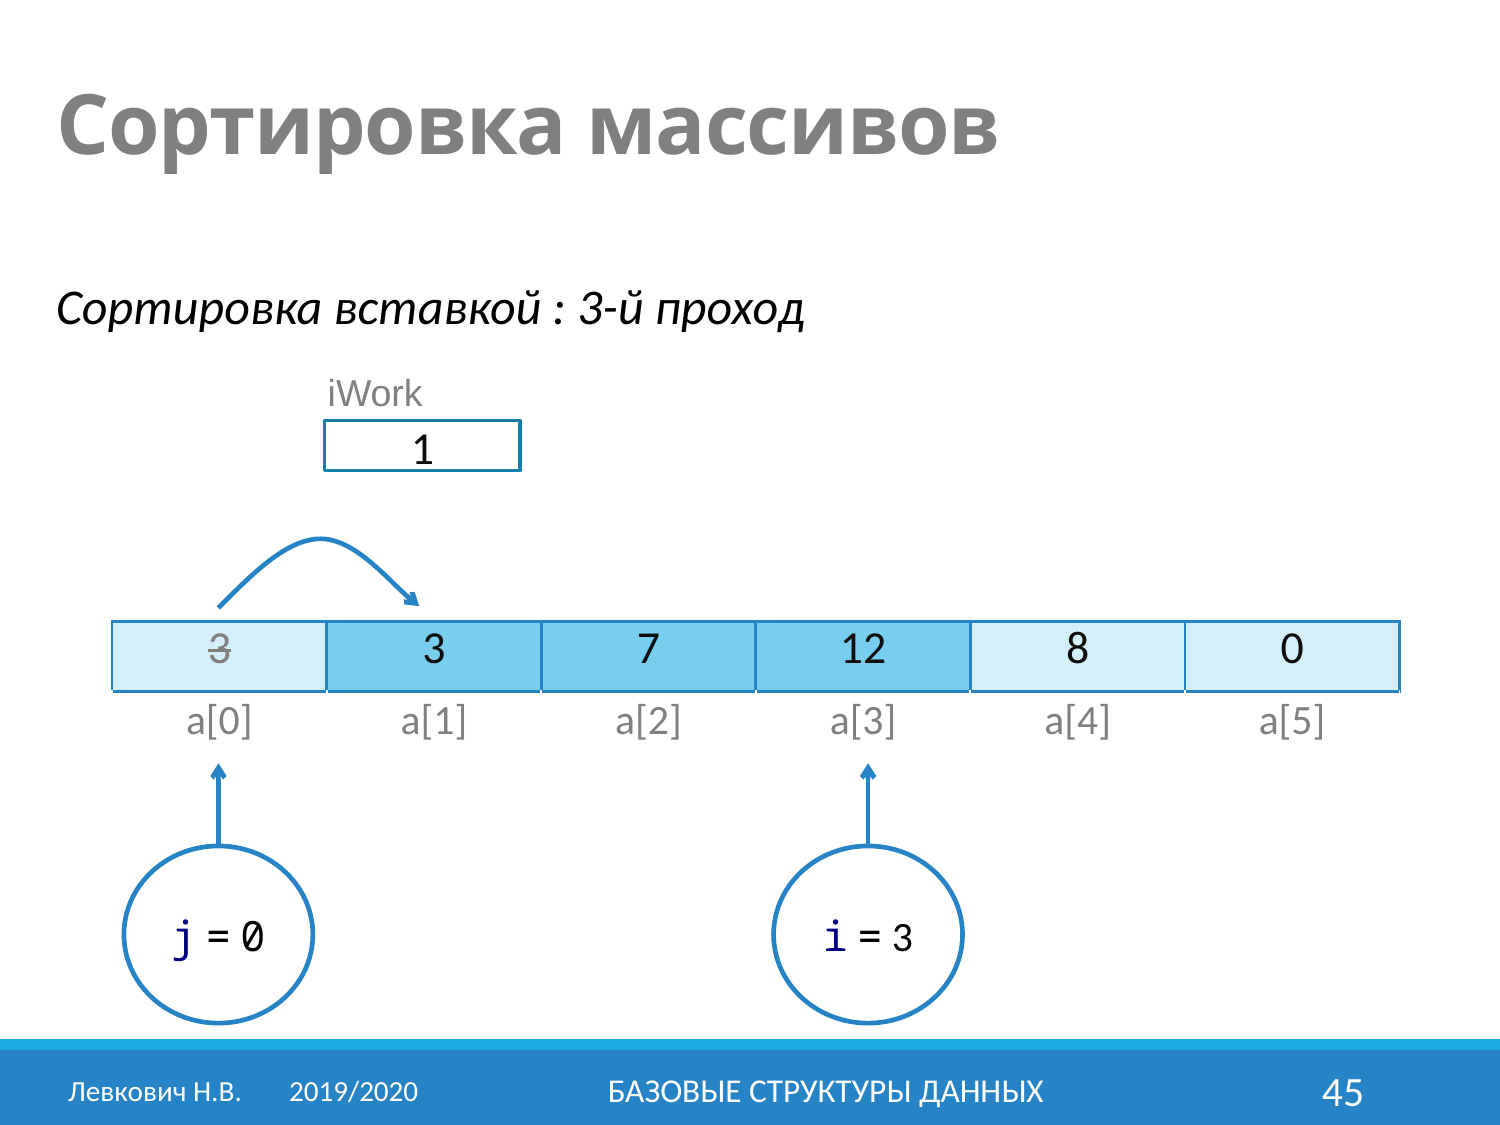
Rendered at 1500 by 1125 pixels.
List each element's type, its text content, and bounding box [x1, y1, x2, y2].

text_box Сортировка вставкой : 3-й проход [41, 267, 1424, 342]
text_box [773, 762, 964, 1024]
footer Базовые структуры данных [453, 1059, 1199, 1120]
slide_number Левкович Н.В. 2019/2020 [47, 1059, 440, 1120]
text_box Сортировка массивов [41, 42, 1459, 216]
text_box [217, 537, 420, 609]
table_header 12 [757, 623, 969, 690]
slide_number 45 [1218, 1059, 1380, 1120]
table_cell a[0] [113, 693, 326, 756]
table_cell a[2] [542, 693, 755, 756]
text_box iWork [312, 361, 443, 422]
table_header 3 [328, 623, 540, 690]
table_cell a[1] [328, 693, 540, 756]
text_box 1 [323, 419, 521, 472]
table_header 8 [972, 623, 1184, 690]
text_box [123, 762, 314, 1024]
table_header 0 [1186, 623, 1398, 690]
table_header 3 [113, 623, 325, 690]
table_cell a[3] [757, 693, 969, 756]
table_header 7 [543, 623, 754, 690]
table_cell a[4] [971, 693, 1184, 756]
table_cell a[5] [1186, 693, 1399, 756]
